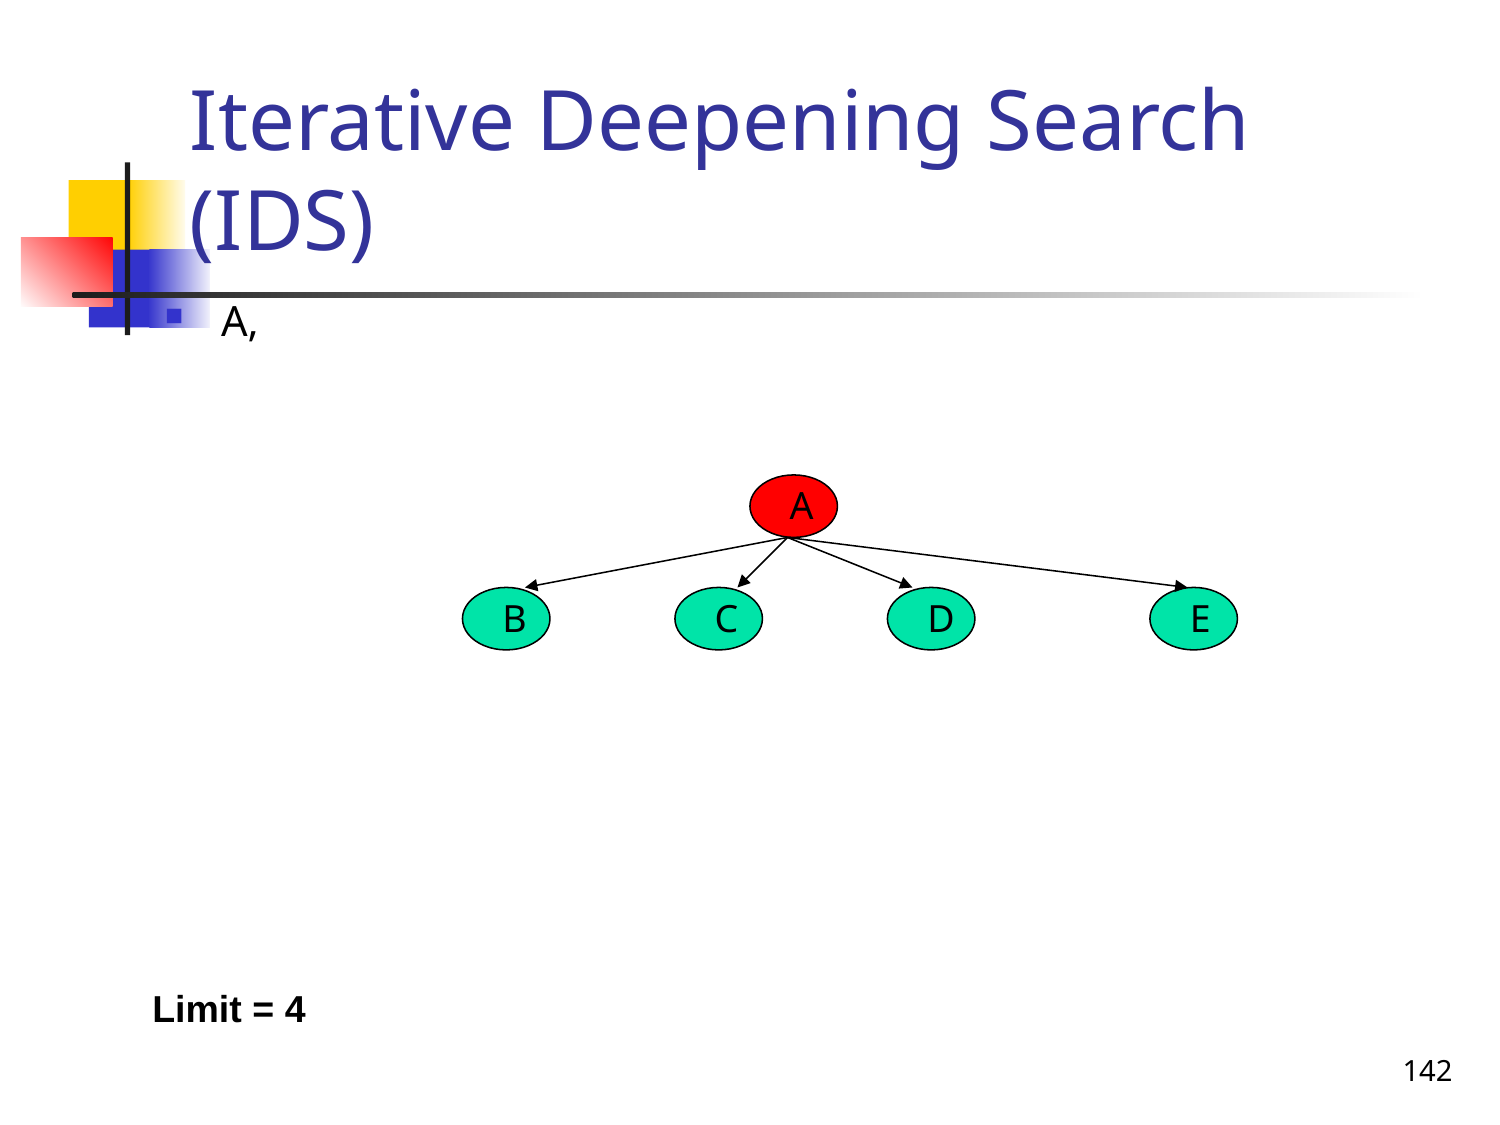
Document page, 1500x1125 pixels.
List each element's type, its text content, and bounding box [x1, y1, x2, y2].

text_box [808, 546, 911, 585]
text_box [749, 474, 838, 538]
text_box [1149, 587, 1238, 651]
text_box A, [149, 287, 1425, 425]
slide_number 142 [1154, 1023, 1468, 1100]
text_box [528, 544, 749, 585]
title Iterative Deepening Search (IDS) [174, 87, 1451, 276]
text_box Limit = 4 [137, 977, 338, 1038]
text_box [738, 546, 780, 585]
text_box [674, 587, 763, 651]
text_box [462, 587, 551, 651]
text_box [1175, 579, 1184, 585]
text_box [887, 587, 976, 651]
